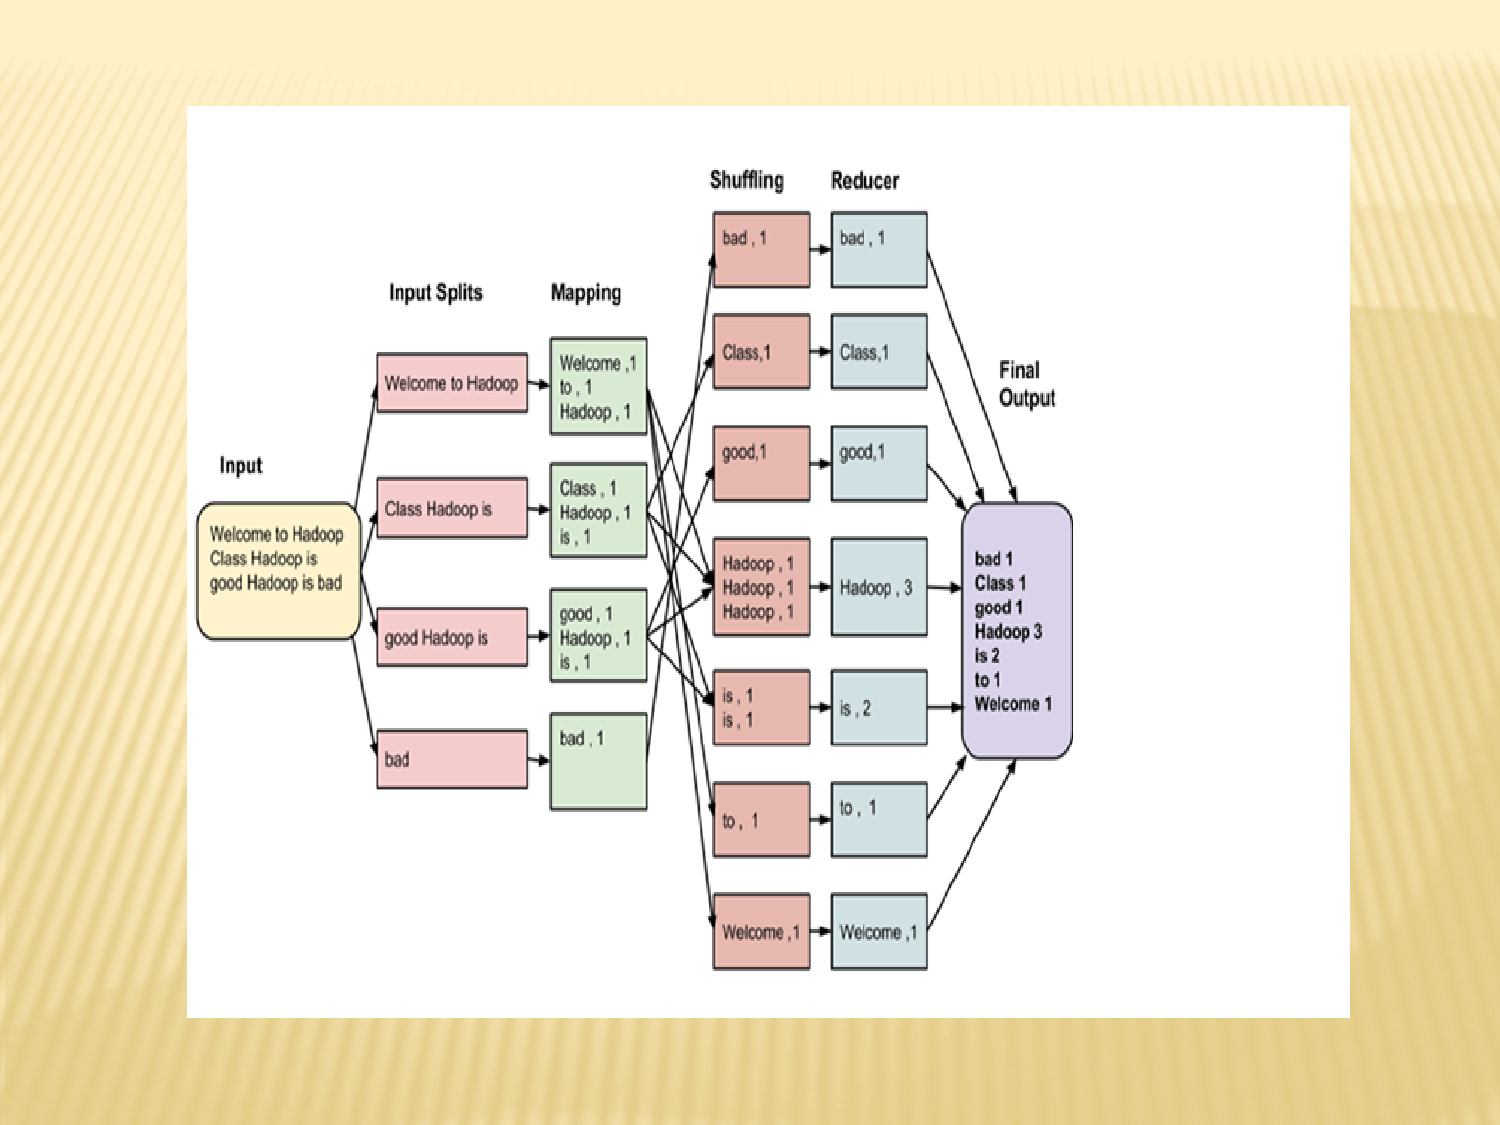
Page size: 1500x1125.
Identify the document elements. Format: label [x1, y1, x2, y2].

picture [187, 106, 1351, 1019]
